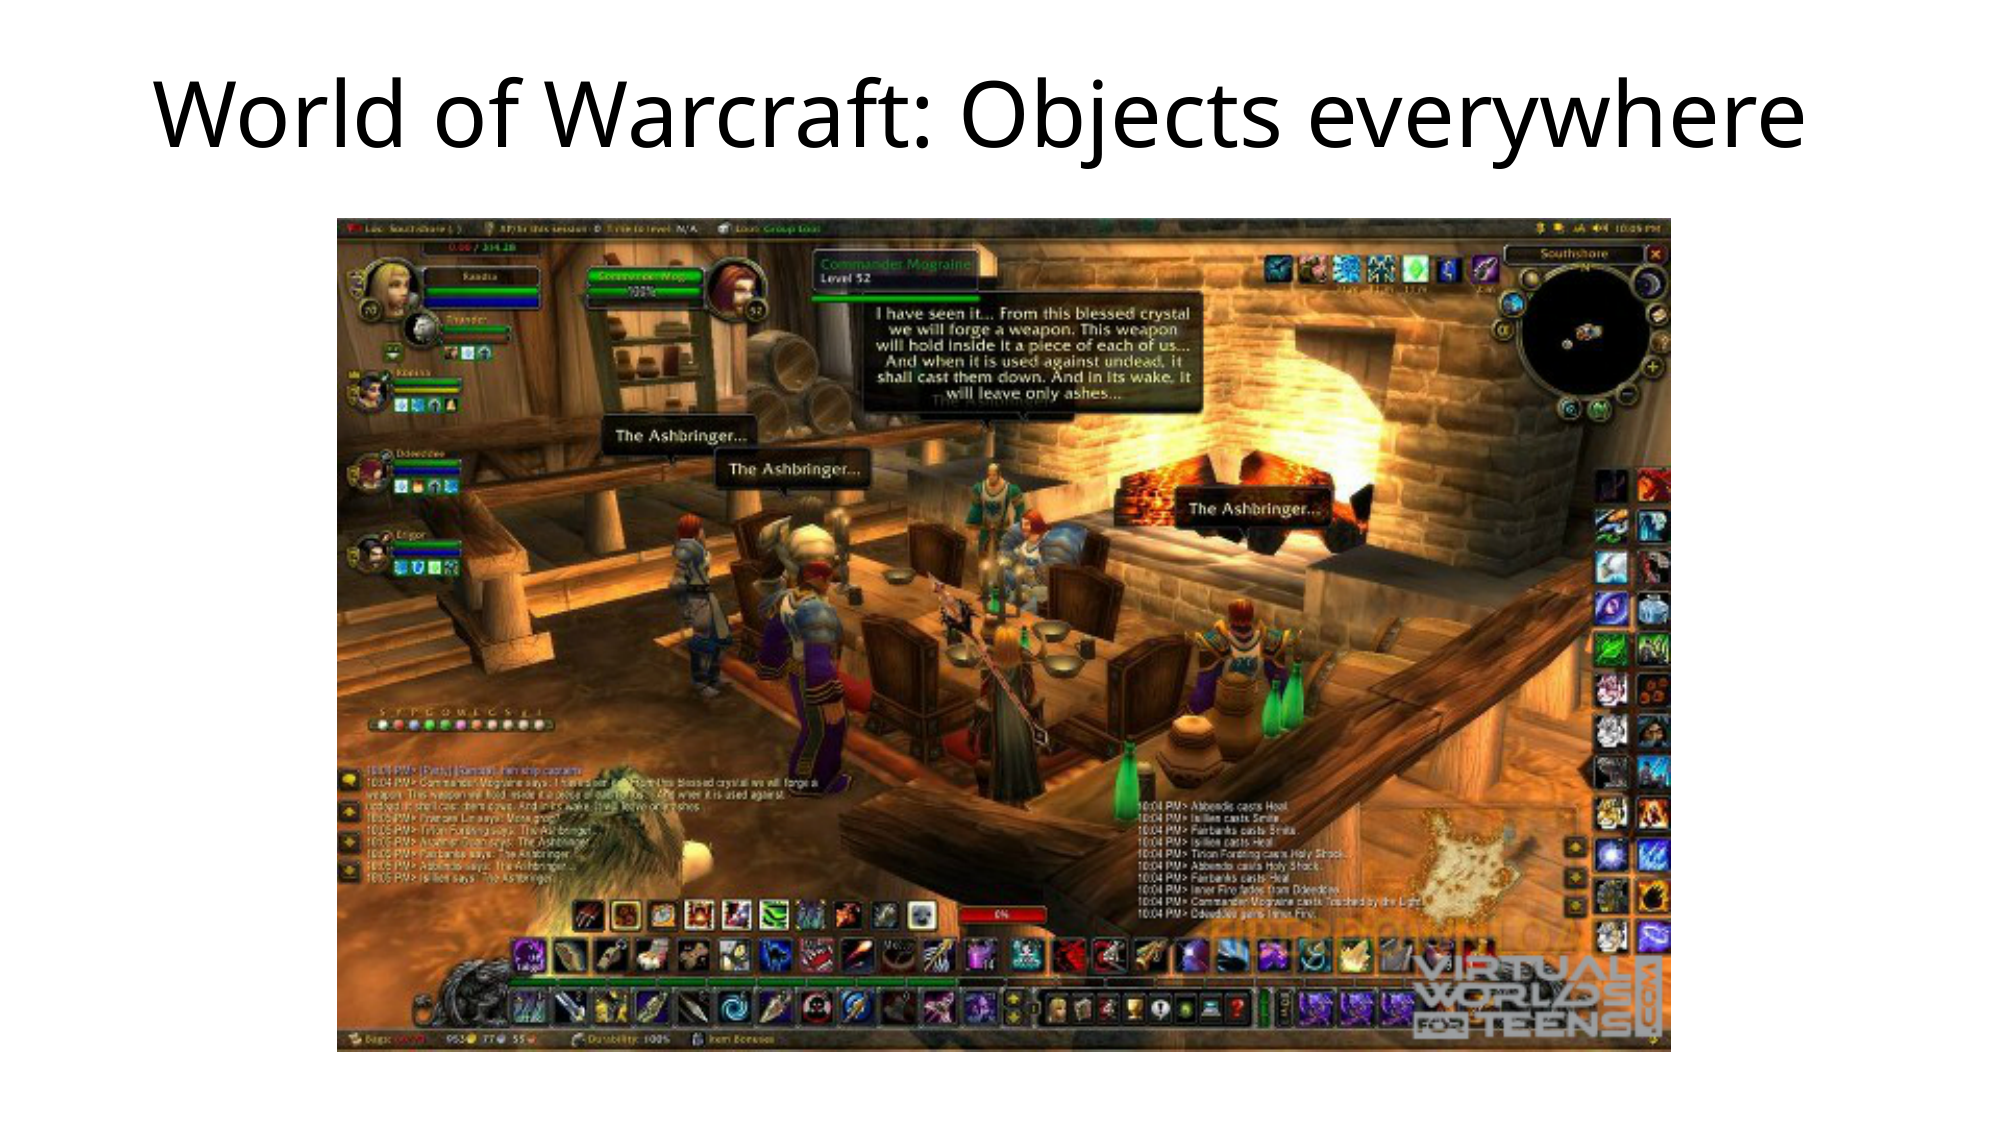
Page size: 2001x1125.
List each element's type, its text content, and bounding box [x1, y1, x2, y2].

title World of Warcraft: Objects everywhere [137, 9, 1863, 227]
picture [337, 218, 1671, 1052]
